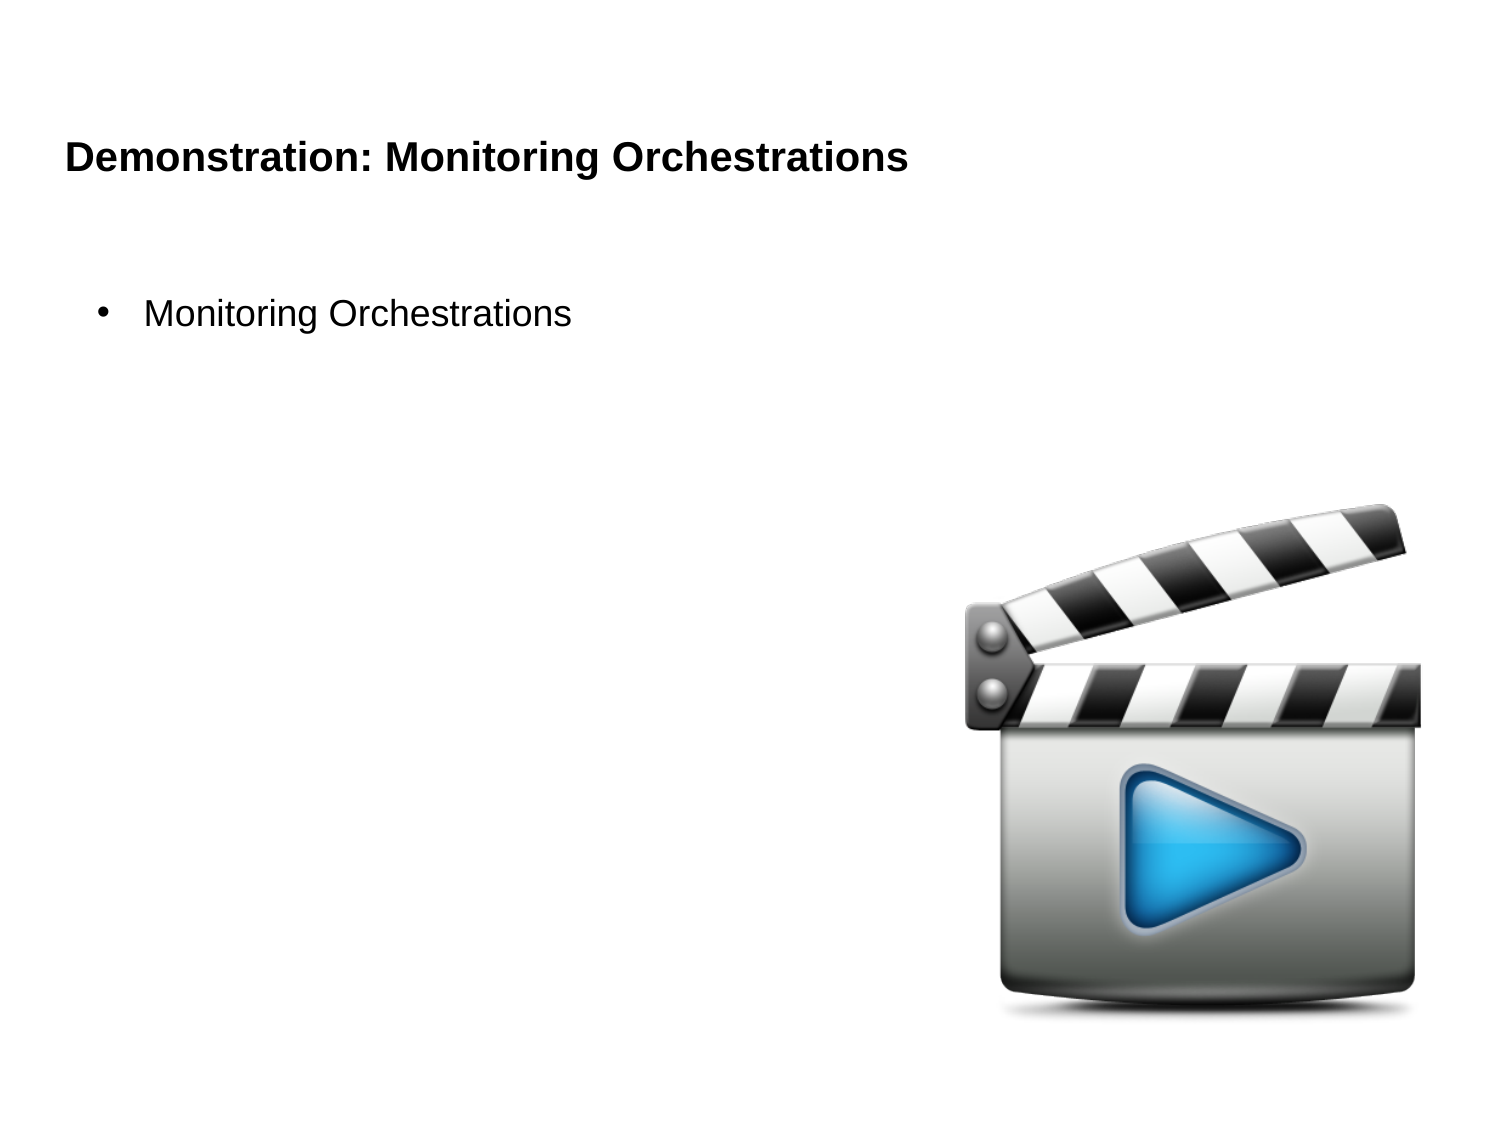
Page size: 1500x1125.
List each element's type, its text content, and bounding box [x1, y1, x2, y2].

picture [878, 456, 1500, 1079]
title Demonstration: Monitoring Orchestrations [64, 125, 1436, 185]
text_box Monitoring Orchestrations [82, 281, 1114, 341]
